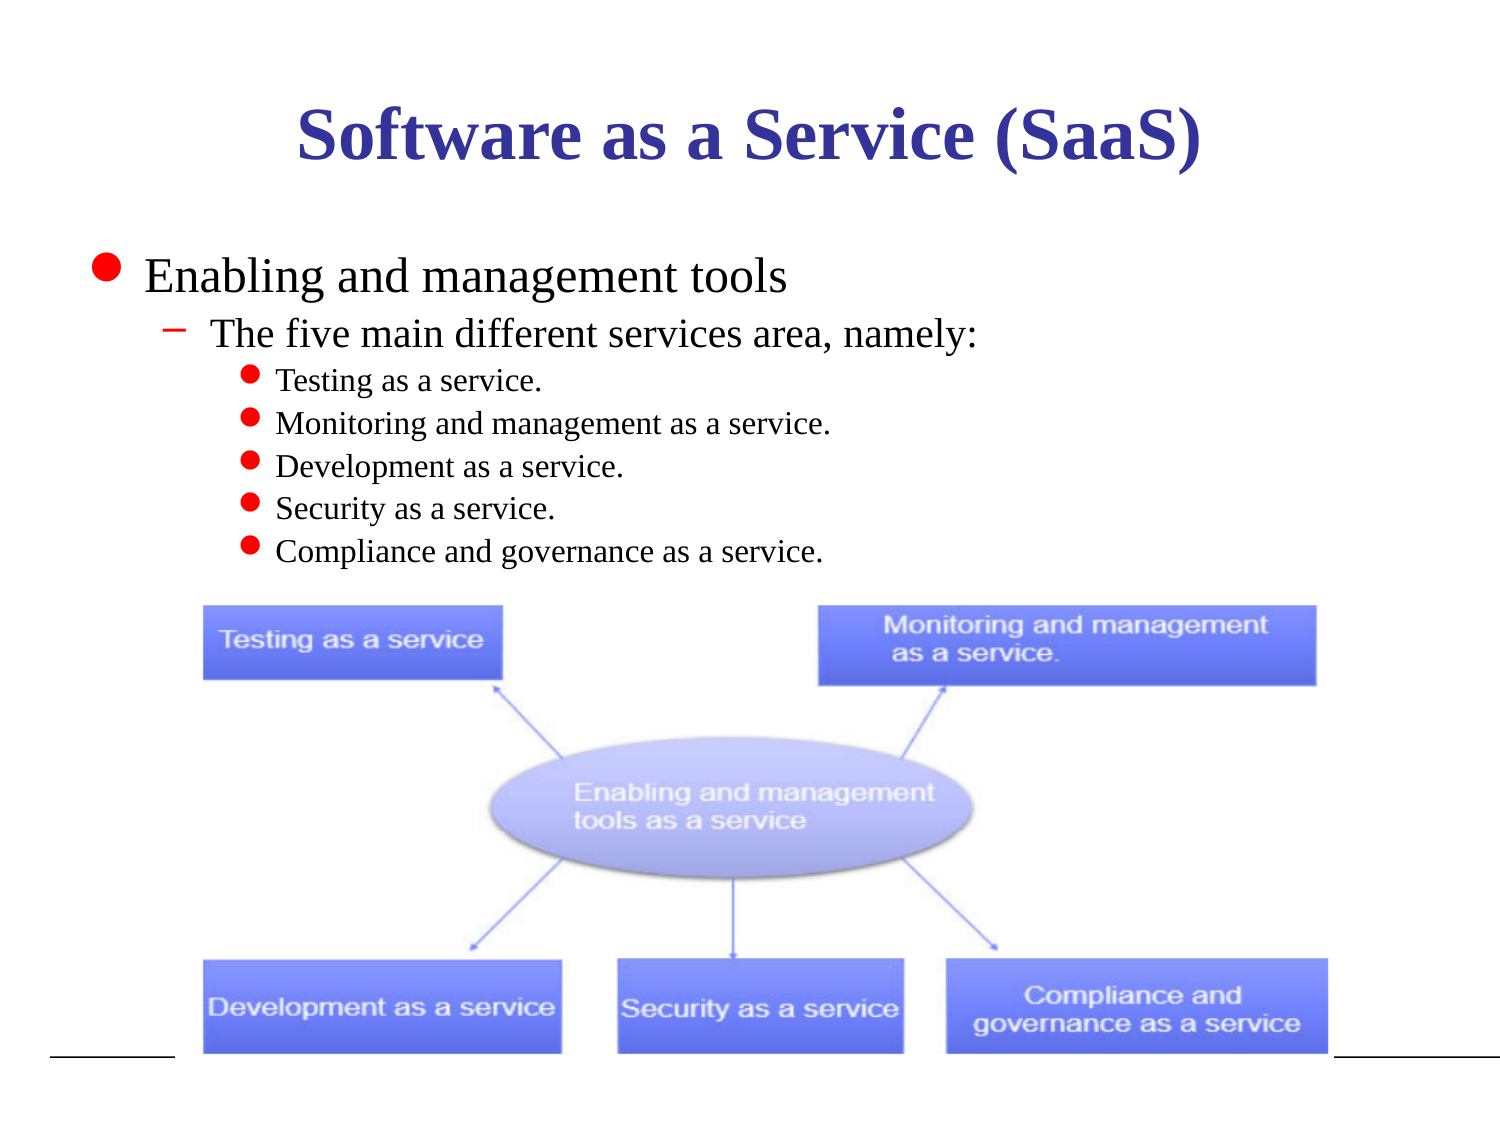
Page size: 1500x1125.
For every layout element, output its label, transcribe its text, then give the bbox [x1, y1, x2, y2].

picture [175, 587, 1334, 1058]
title Software as a Service (SaaS) [0, 56, 1500, 203]
list Enabling and management tools The five main different services area, namely: Testing as a service. Monitoring and management as a service. Development as a service. Security as a service. Compliance and governance as a service. [72, 241, 1414, 1042]
